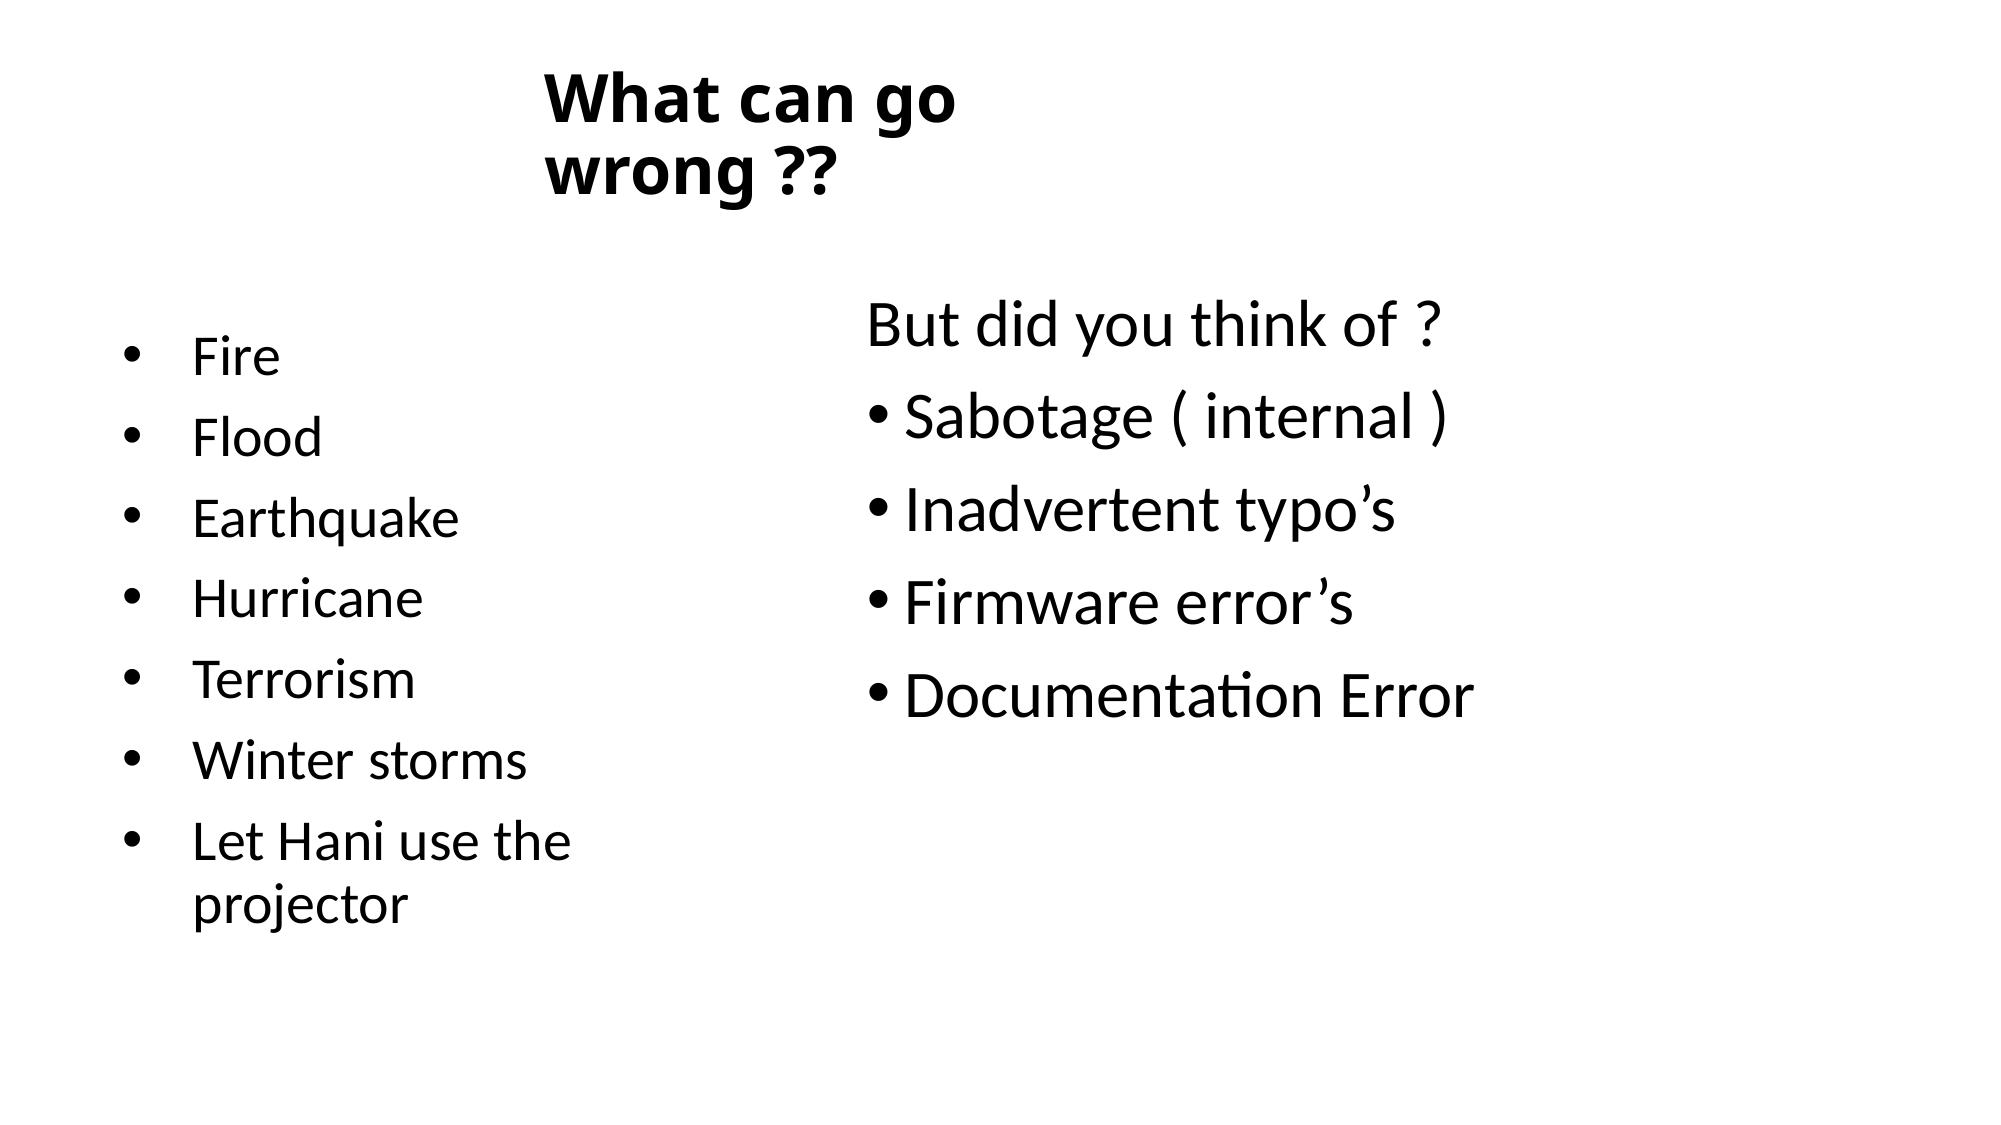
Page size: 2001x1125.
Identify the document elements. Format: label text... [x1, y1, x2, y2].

list Fire Flood Earthquake Hurricane Terrorism Winter storms Let Hani use the projector [107, 318, 753, 944]
list But did you think of ? Sabotage ( internal ) Inadvertent typo’s Firmware error’s Documentation Error [851, 280, 1865, 1081]
title What can go wrong ?? [529, 61, 1175, 217]
